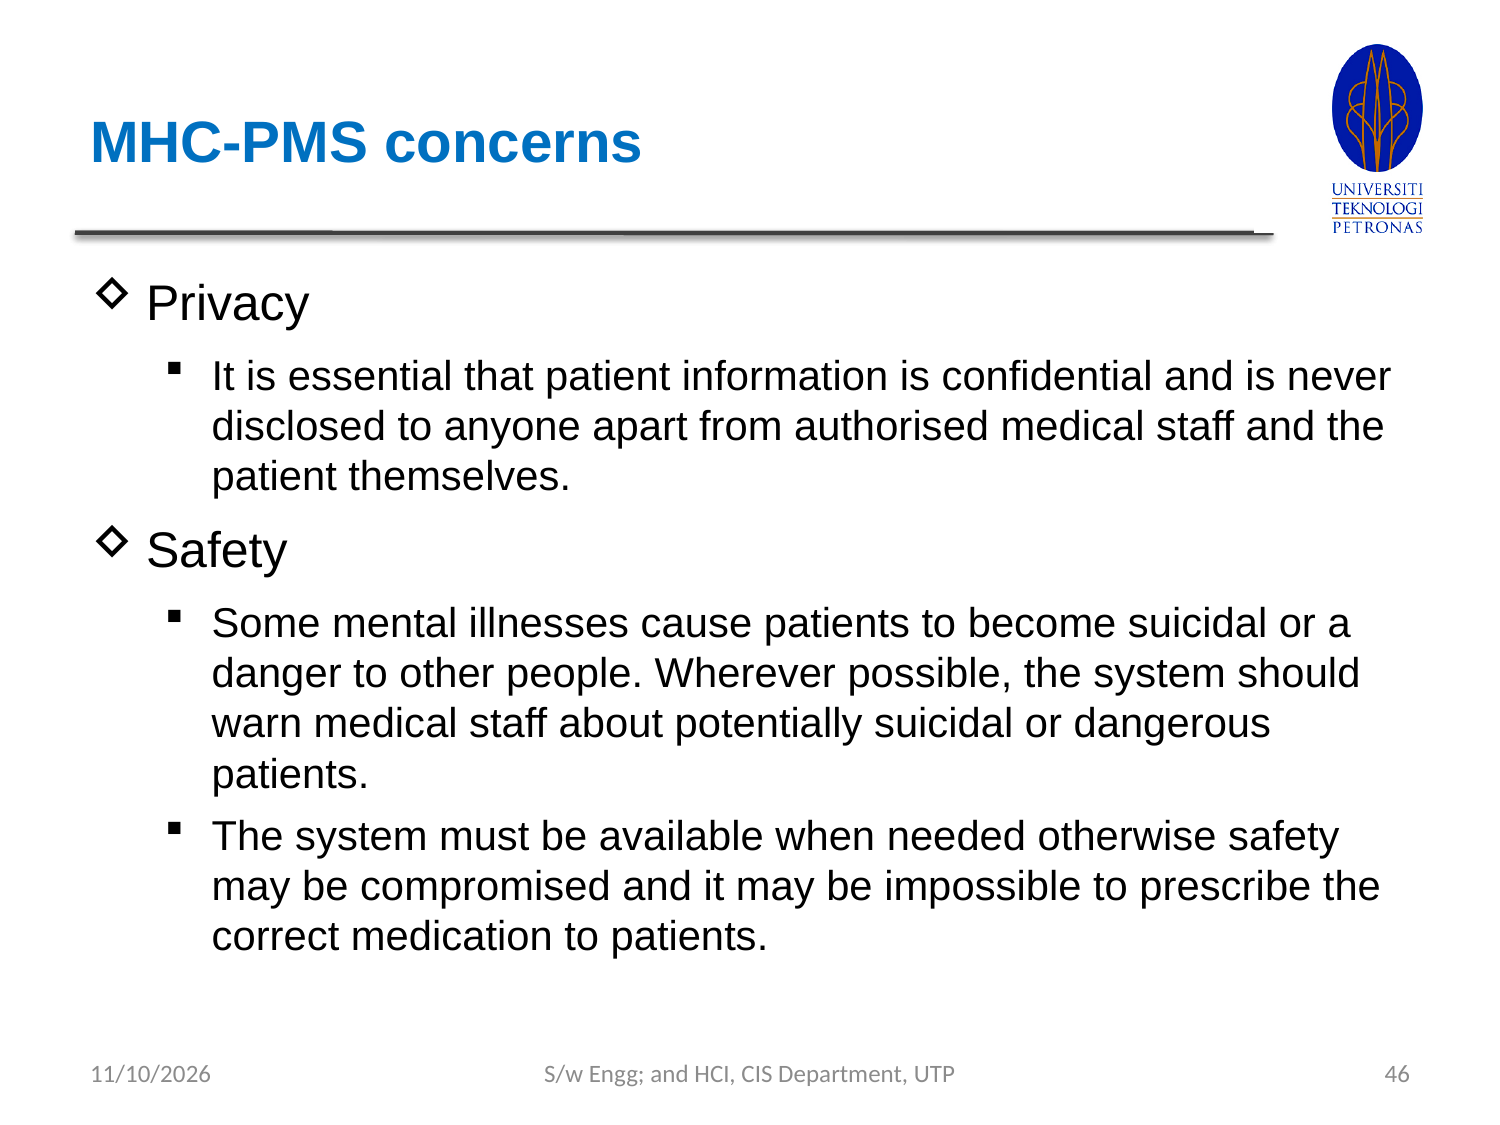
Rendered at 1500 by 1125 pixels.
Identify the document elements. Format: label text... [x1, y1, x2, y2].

slide_number 46 [1074, 1042, 1425, 1103]
picture [1272, 44, 1500, 233]
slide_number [75, 1042, 425, 1103]
footer S/w Engg; and HCI, CIS Department, UTP [512, 1042, 988, 1103]
title MHC-PMS concerns [74, 44, 1272, 233]
list Privacy It is essential that patient information is confidential and is never disclosed to anyone apart from authorised medical staff and the patient themselves. Safety Some mental illnesses cause patients to become suicidal or a danger to other people. Wherever possible, the system should warn medical staff about potentially suicidal or dangerous patients. The system must be available when needed otherwise safety may be compromised and it may be impossible to prescribe the correct medication to patients. [75, 262, 1425, 1005]
